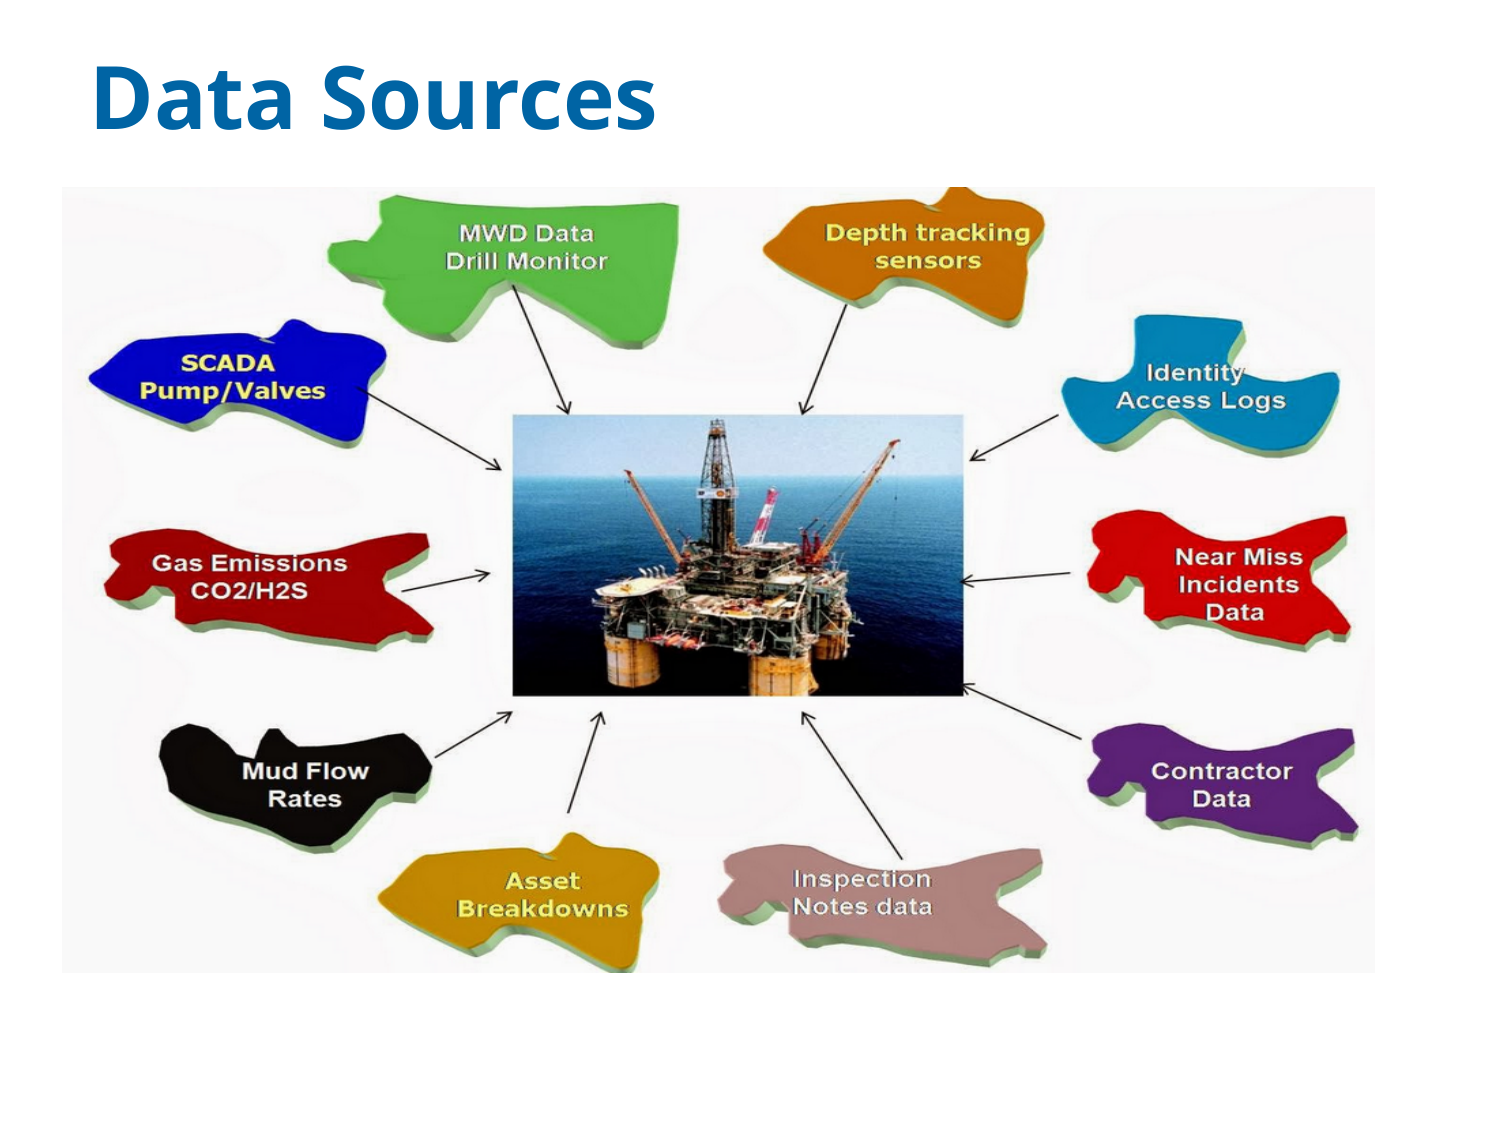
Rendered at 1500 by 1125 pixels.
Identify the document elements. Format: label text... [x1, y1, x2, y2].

title Data Sources [74, 28, 1468, 174]
picture [62, 187, 1376, 973]
